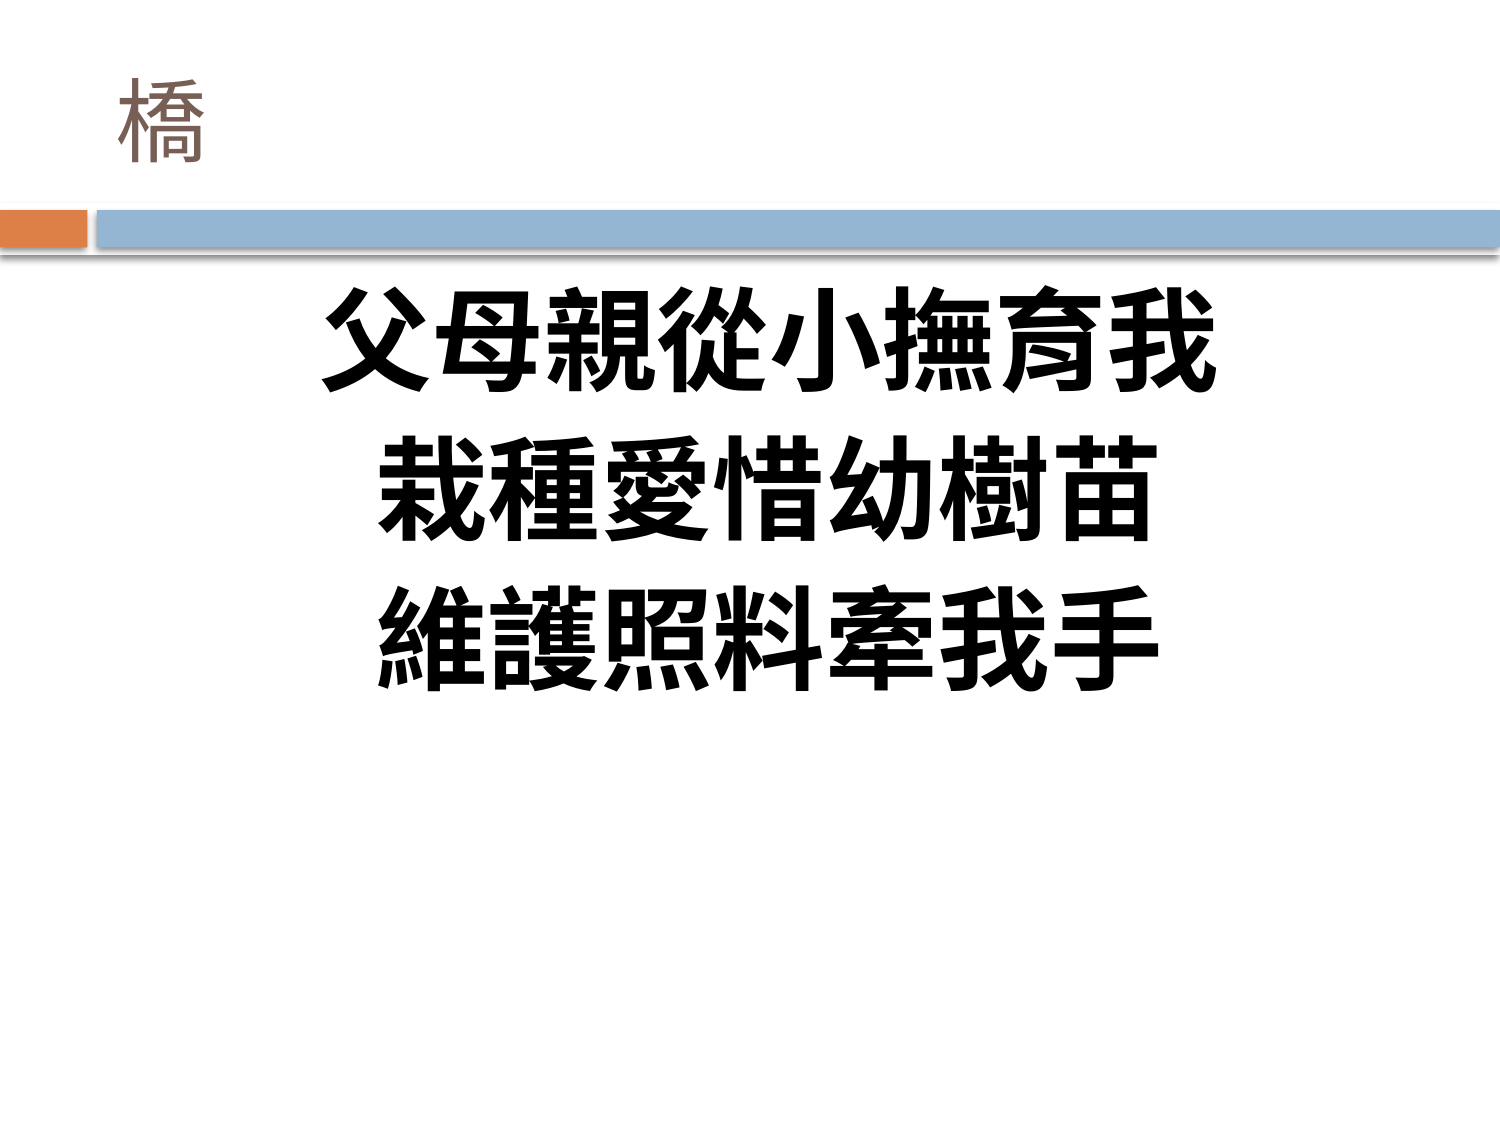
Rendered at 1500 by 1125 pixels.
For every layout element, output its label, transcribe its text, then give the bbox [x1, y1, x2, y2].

title 橋 [100, 37, 1438, 200]
list 父母親從小撫育我 栽種愛惜幼樹苗 維護照料牽我手 [100, 262, 1438, 1000]
